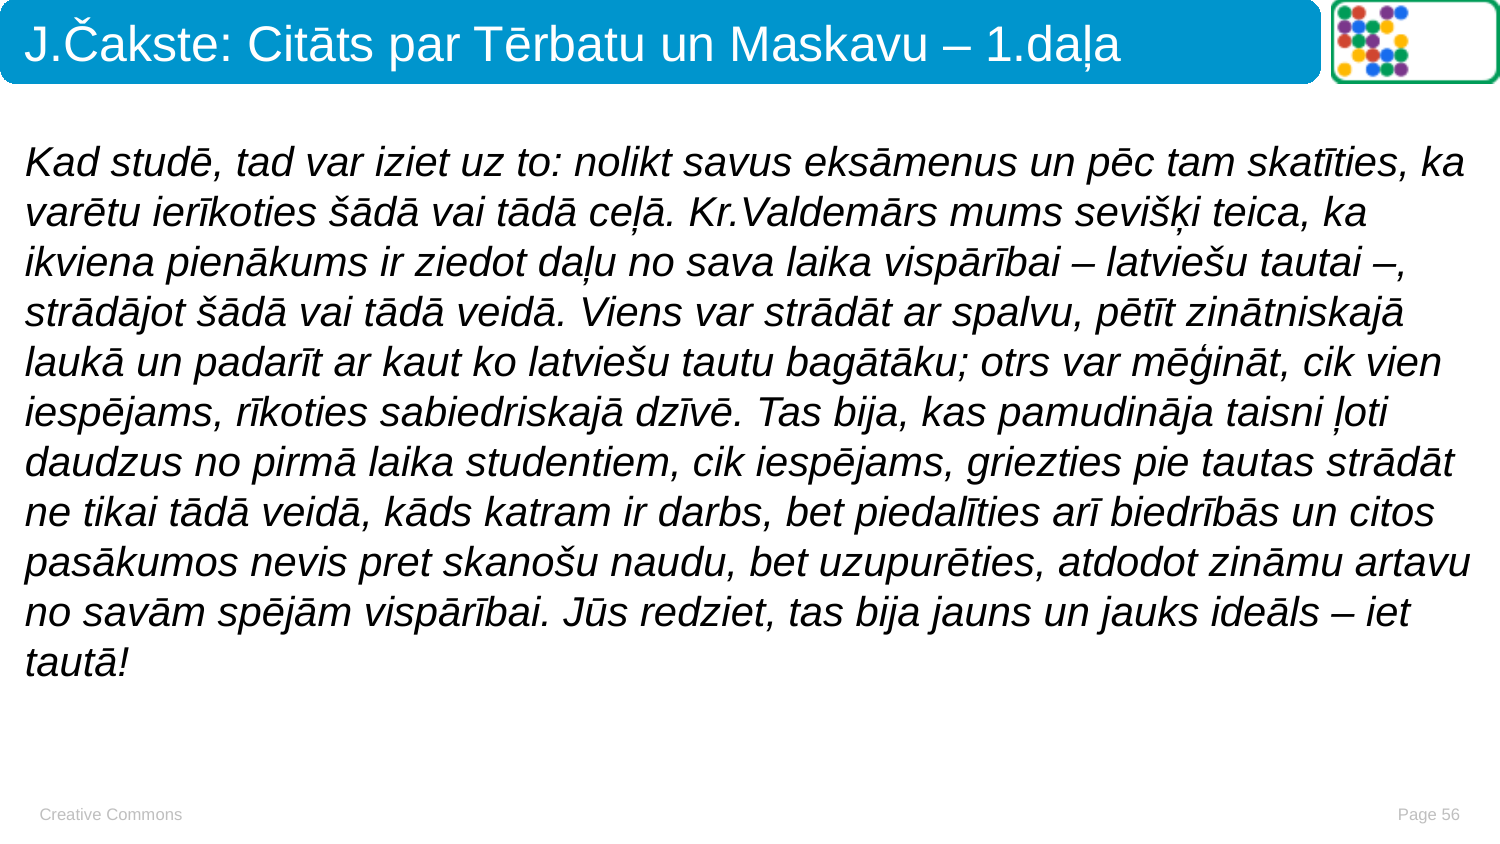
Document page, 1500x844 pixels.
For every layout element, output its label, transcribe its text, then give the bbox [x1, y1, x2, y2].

list Kad studē, tad var iziet uz to: nolikt savus eksāmenus un pēc tam skatīties, ka varētu ierīkoties šādā vai tādā ceļā. Kr.Valdemārs mums sevišķi teica, ka ikviena pienākums ir ziedot daļu no sava laika vispārībai – latviešu tautai –, strādājot šādā vai tādā veidā. Viens var strādāt ar spalvu, pētīt zinātniskajā laukā un padarīt ar kaut ko latviešu tautu bagātāku; otrs var mēģināt, cik vien iespējams, rīkoties sabiedriskajā dzīvē. Tas bija, kas pamudināja taisni ļoti daudzus no pirmā laika studentiem, cik iespējams, griezties pie tautas strādāt ne tikai tādā veidā, kāds katram ir darbs, bet piedalīties arī biedrībās un citos pasākumos nevis pret skanošu naudu, bet uzupurēties, atdodot zināmu artavu no savām spējām vispārībai. Jūs redziet, tas bija jauns un jauks ideāls – iet tautā! [24, 134, 1475, 779]
picture [1312, 0, 1500, 84]
picture [0, 75, 8, 84]
title J.Čakste: Citāts par Tērbatu un Maskavu – 1.daļa [24, 0, 1263, 85]
picture [0, 0, 6, 8]
